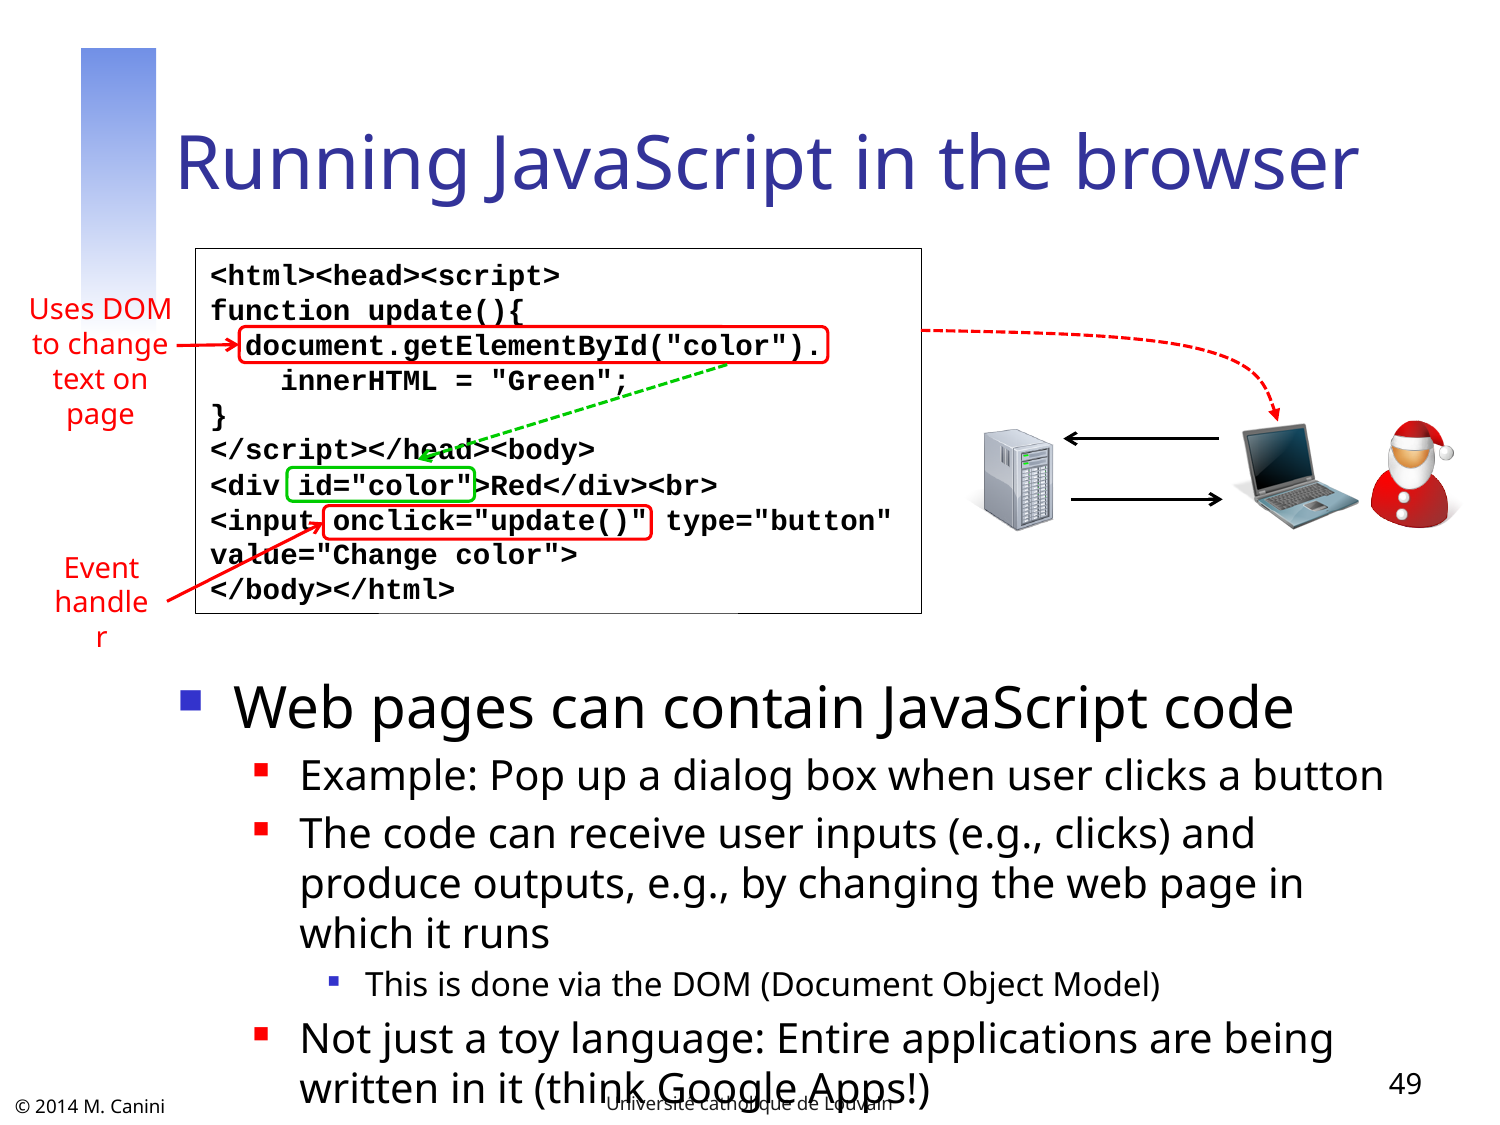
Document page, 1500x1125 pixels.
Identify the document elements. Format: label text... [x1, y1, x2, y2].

text_box Uses DOM to change text on page [0, 282, 202, 438]
footer Université catholique de Louvain [512, 1083, 987, 1125]
picture [956, 425, 1066, 535]
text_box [417, 364, 728, 460]
text_box [920, 330, 1273, 407]
list Web pages can contain JavaScript code Example: Pop up a dialog box when user clicks a button The code can receive user inputs (e.g., clicks) and produce outputs, e.g., by changing the web page in which it runs This is done via the DOM (Document Object Model) Not just a toy language: Entire applications are being written in it (think Google Apps!) [162, 662, 1438, 1070]
picture [1223, 406, 1474, 546]
text_box [286, 467, 475, 502]
text_box <html><head><script> function update(){ document.getElementById("color"). innerHTML = "Green"; } </script></head><body> <div id="color">Red</div><br> <input onclick="update()" type="button" value="Change color"> </body></html> [195, 248, 921, 613]
text_box [323, 505, 652, 540]
slide_number 49 [1124, 1037, 1438, 1113]
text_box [166, 522, 324, 585]
title Running JavaScript in the browser [158, 49, 1438, 213]
text_box Event handler [36, 541, 167, 662]
text_box [239, 326, 828, 363]
